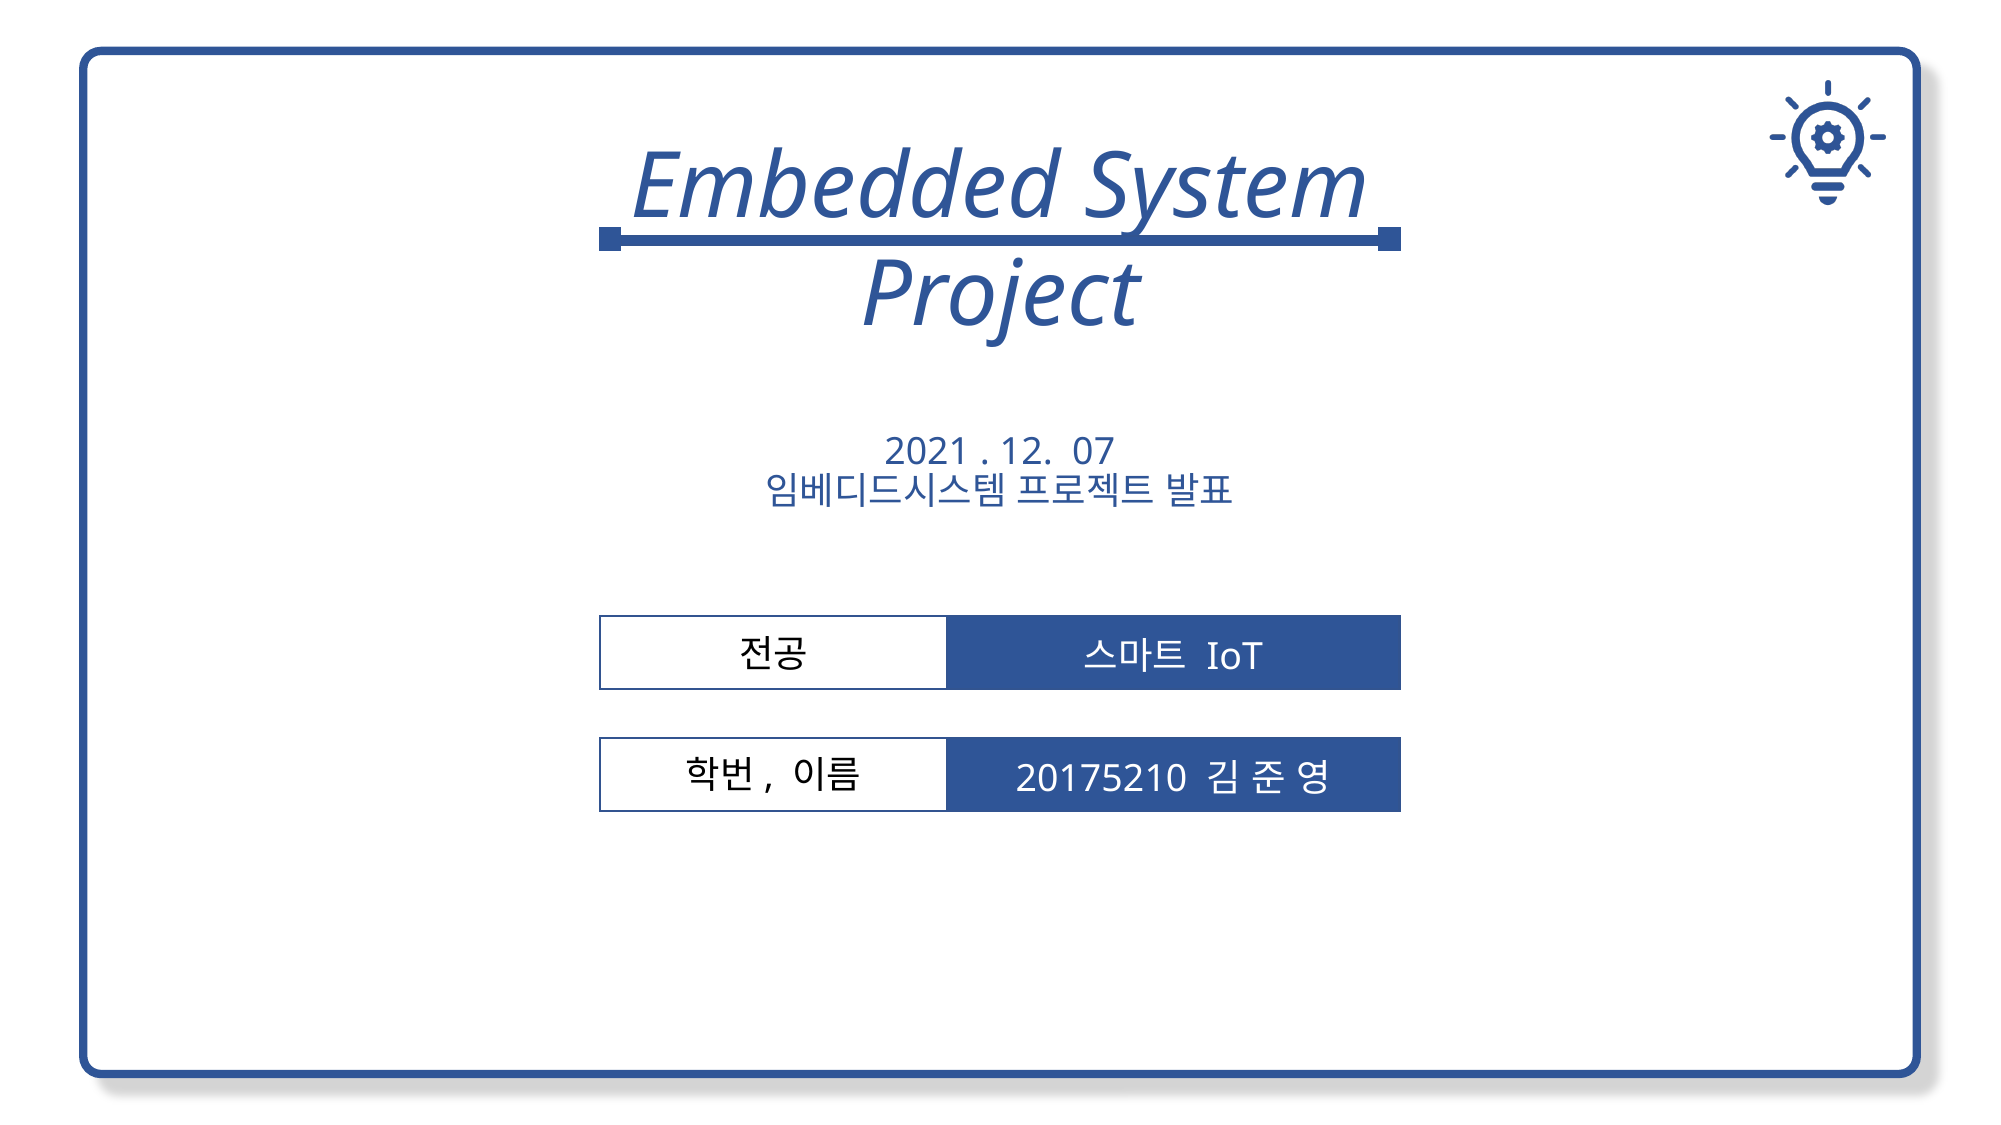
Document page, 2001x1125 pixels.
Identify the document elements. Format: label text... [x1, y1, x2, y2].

text_box [948, 615, 1401, 690]
text_box [599, 615, 948, 690]
text_box 20175210 김 준 영 [946, 746, 1400, 807]
picture [1759, 74, 1899, 213]
text_box [82, 49, 1918, 1076]
text_box [599, 227, 621, 237]
title Embedded System [591, 129, 1409, 237]
text_box 전공 [600, 622, 947, 683]
text_box [599, 737, 948, 812]
text_box Project [591, 237, 1409, 355]
text_box [948, 737, 1401, 812]
text_box 2021 . 12. 07 임베디드시스템 프로젝트 발표 [697, 414, 1302, 531]
text_box 스마트 IoT [946, 624, 1400, 685]
text_box [1378, 227, 1401, 237]
text_box 학번, 이름 [600, 743, 947, 804]
